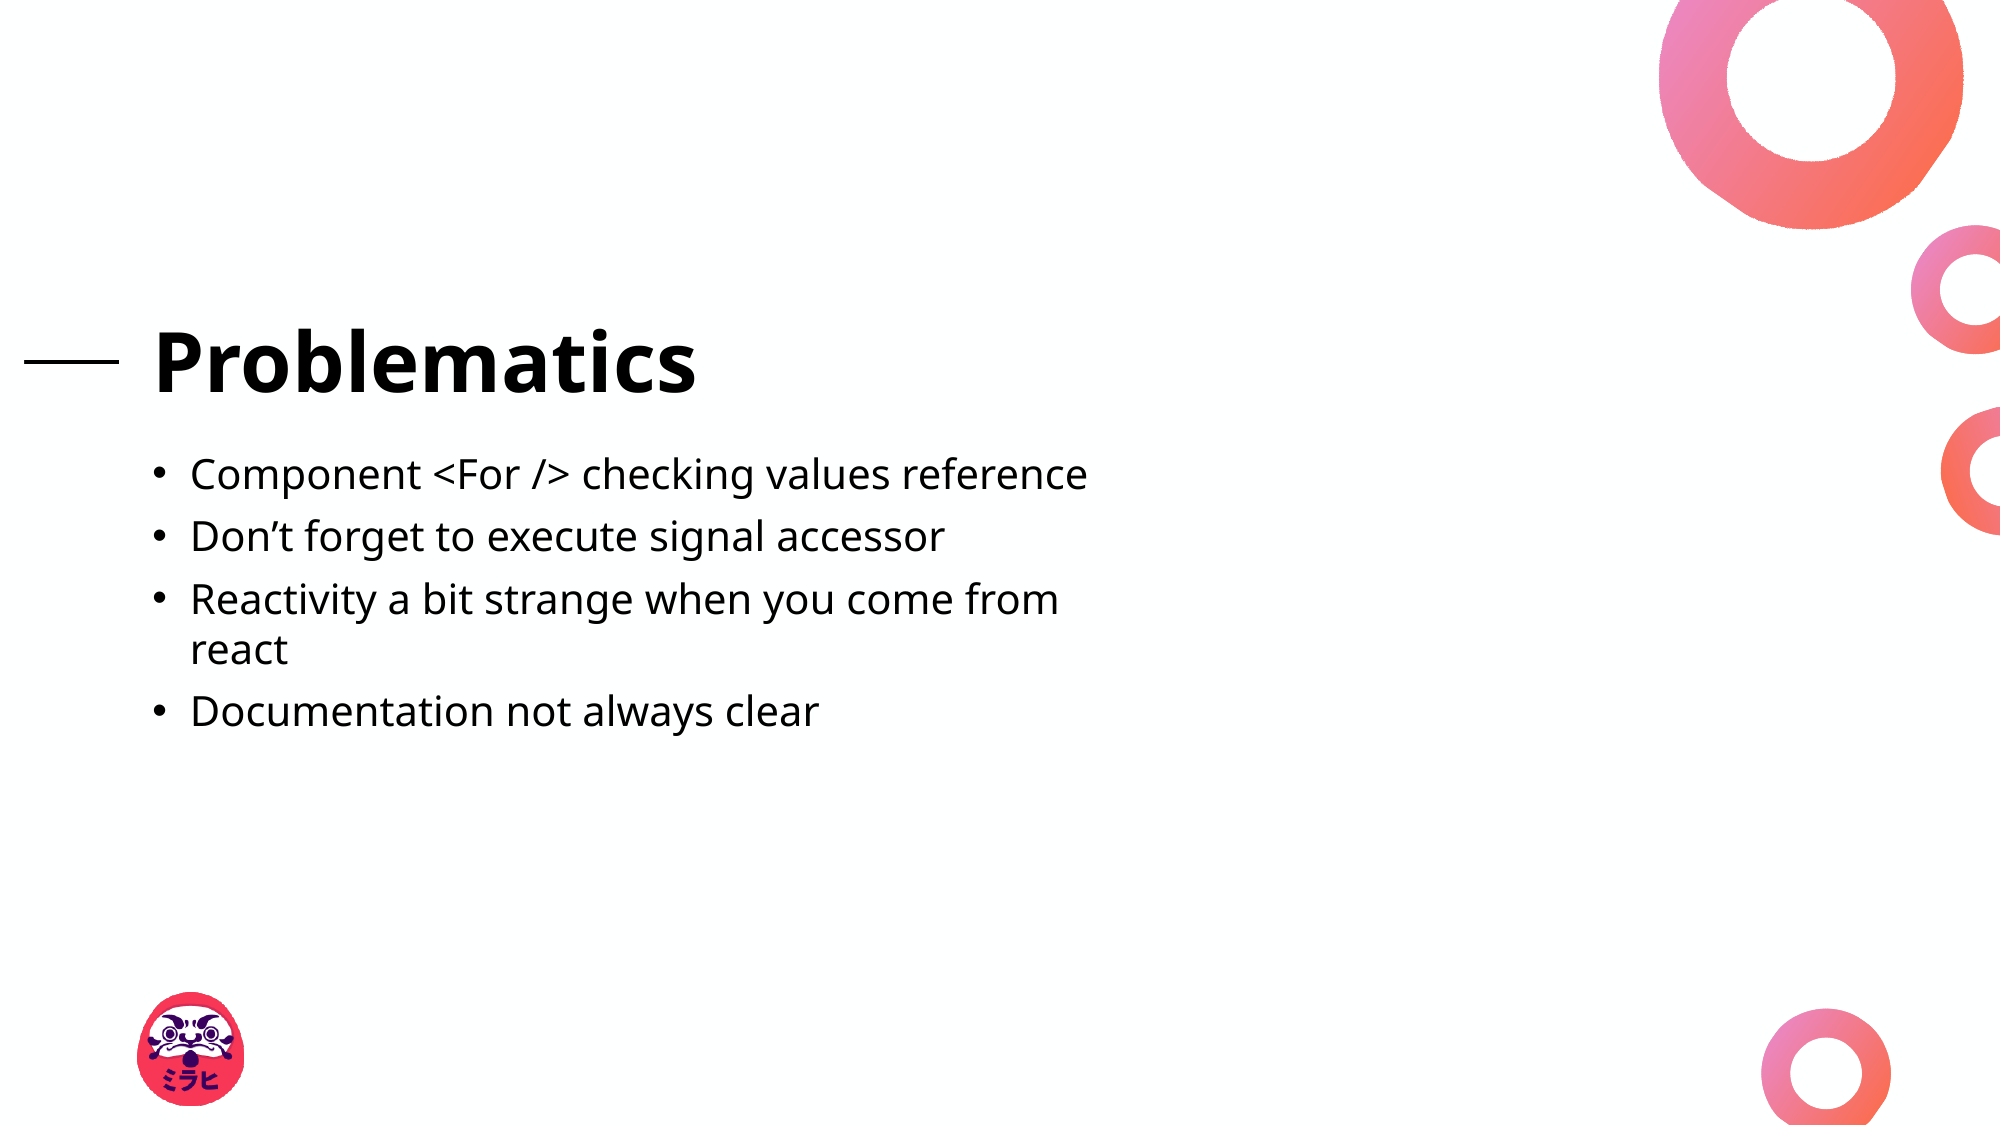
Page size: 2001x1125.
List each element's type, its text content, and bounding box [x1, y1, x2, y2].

list Component <For /> checking values reference Don’t forget to execute signal accessor Reactivity a bit strange when you come from react Documentation not always clear [137, 440, 1176, 830]
picture [137, 992, 244, 1106]
title Problematics [137, 200, 765, 418]
